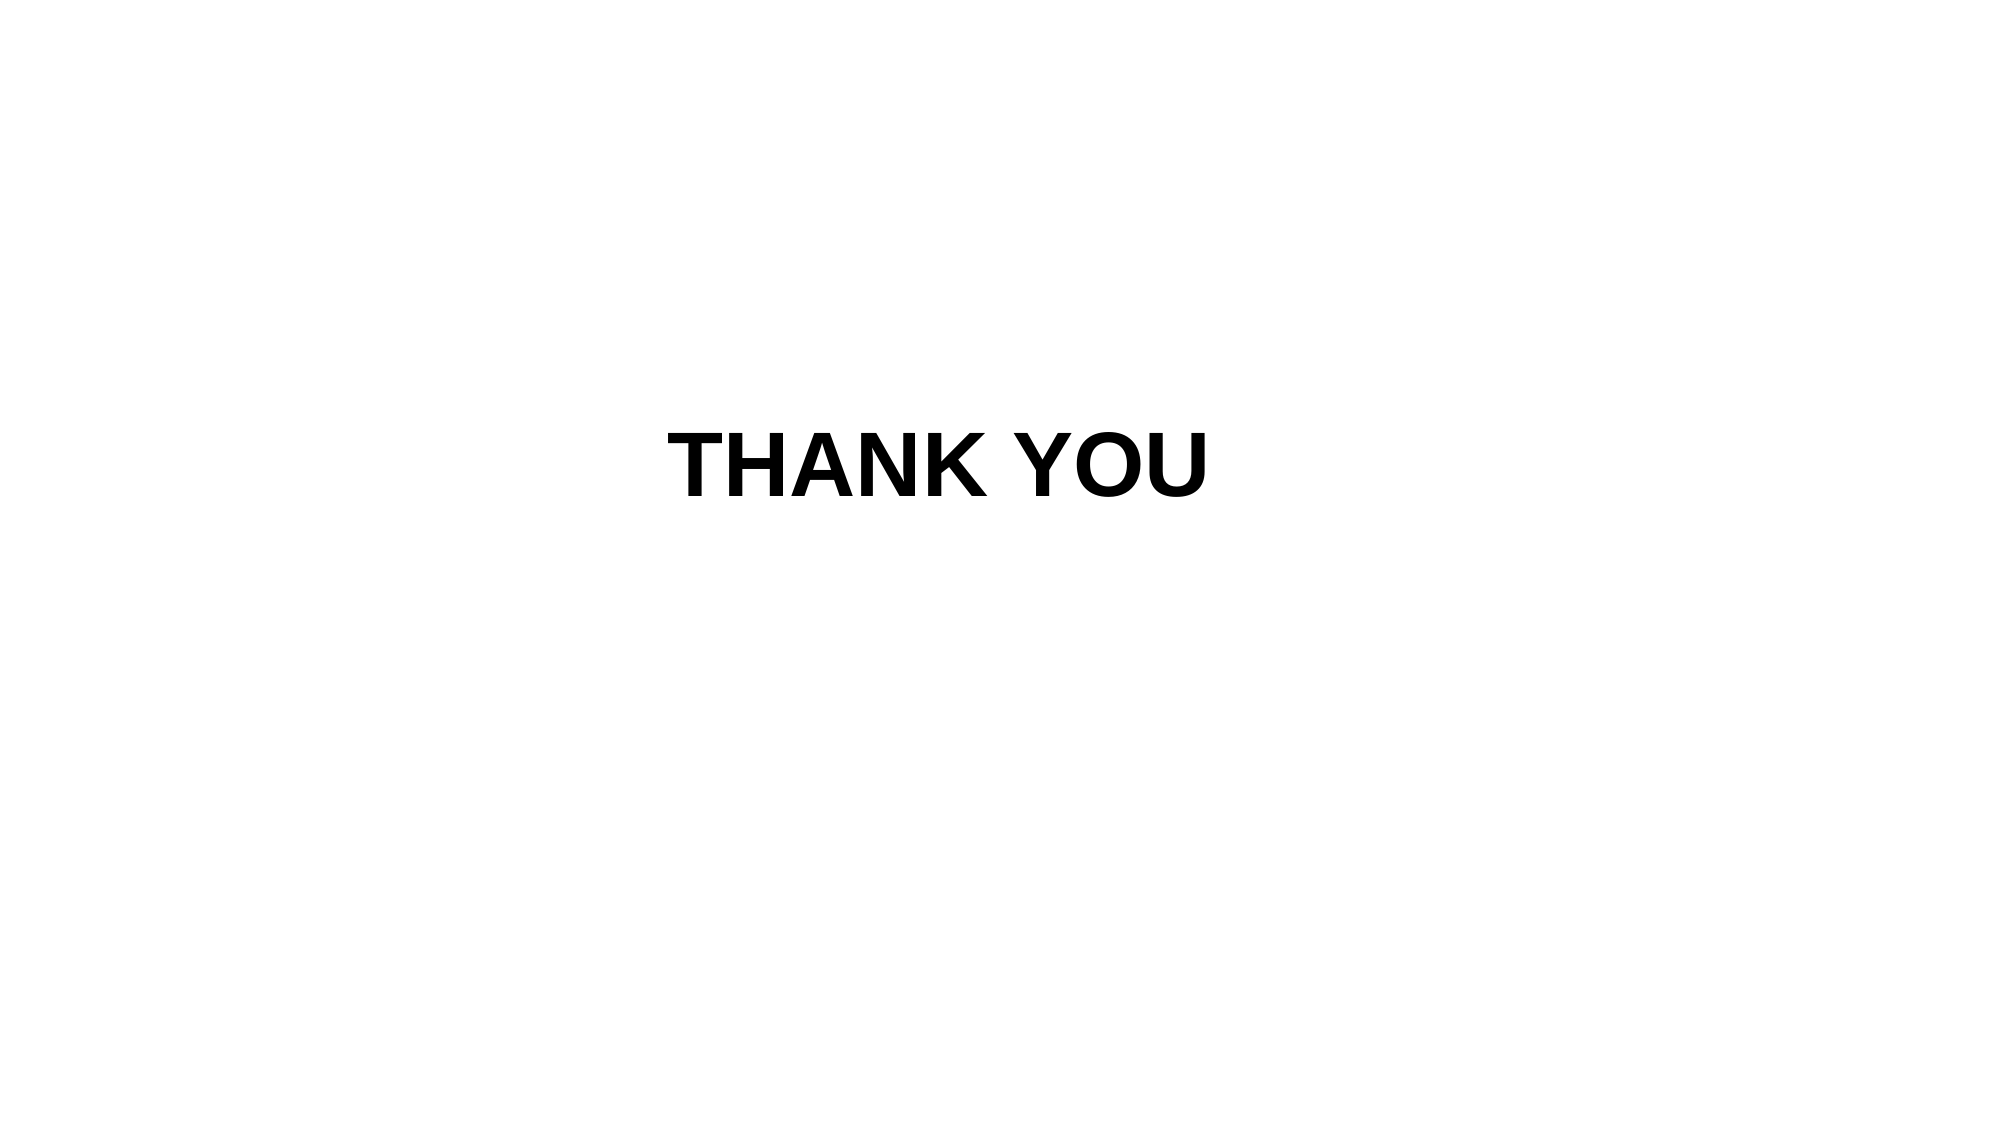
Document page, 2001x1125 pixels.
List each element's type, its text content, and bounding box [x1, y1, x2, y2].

list THANK YOU [137, 299, 1863, 1014]
